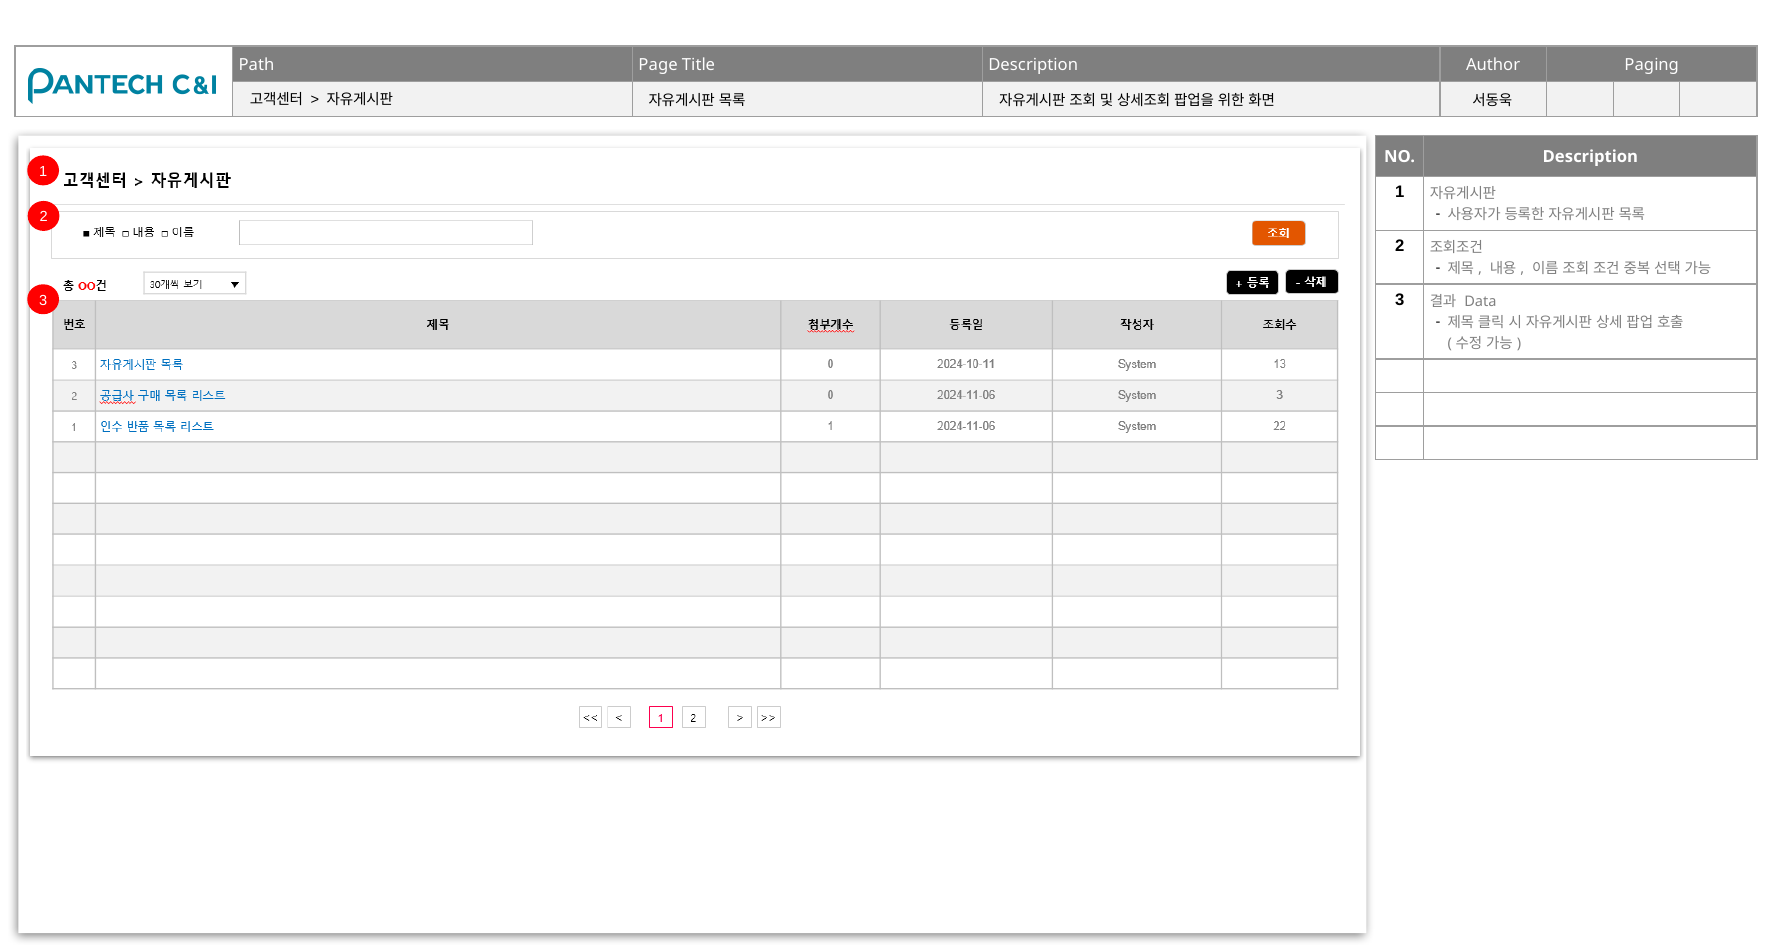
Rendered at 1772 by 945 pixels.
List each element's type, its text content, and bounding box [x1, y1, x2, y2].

table_cell 결과 Data 제목 클릭 시 자유게시판 상세 팝업 호출 (수정 가능) [1424, 285, 1756, 358]
table_cell 1 [1376, 177, 1423, 230]
table_cell 조회조건 제목, 내용, 이름 조회 조건 중복 선택 가능 [1424, 231, 1756, 283]
table_cell [1424, 360, 1756, 392]
table_cell 자유게시판 사용자가 등록한 자유게시판 목록 [1424, 177, 1756, 230]
text_box 서동욱 [1443, 83, 1542, 116]
picture [19, 52, 226, 111]
table_cell [1376, 393, 1423, 425]
text_box 자유게시판 조회 및 상세조회 팝업을 위한 화면 [984, 83, 1438, 116]
table_cell 3 [1376, 285, 1423, 358]
table_cell [1424, 427, 1756, 459]
table_cell [1376, 360, 1423, 392]
text_box 자유게시판 목록 [633, 83, 972, 116]
table_cell [1424, 393, 1756, 425]
table_cell [1376, 427, 1423, 459]
picture [26, 141, 1364, 765]
text_box [18, 135, 1367, 934]
table_cell 2 [1376, 231, 1423, 283]
text_box 고객센터 > 자유게시판 [235, 82, 630, 116]
table_header NO. [1376, 136, 1423, 176]
table_header Description [1424, 136, 1756, 176]
